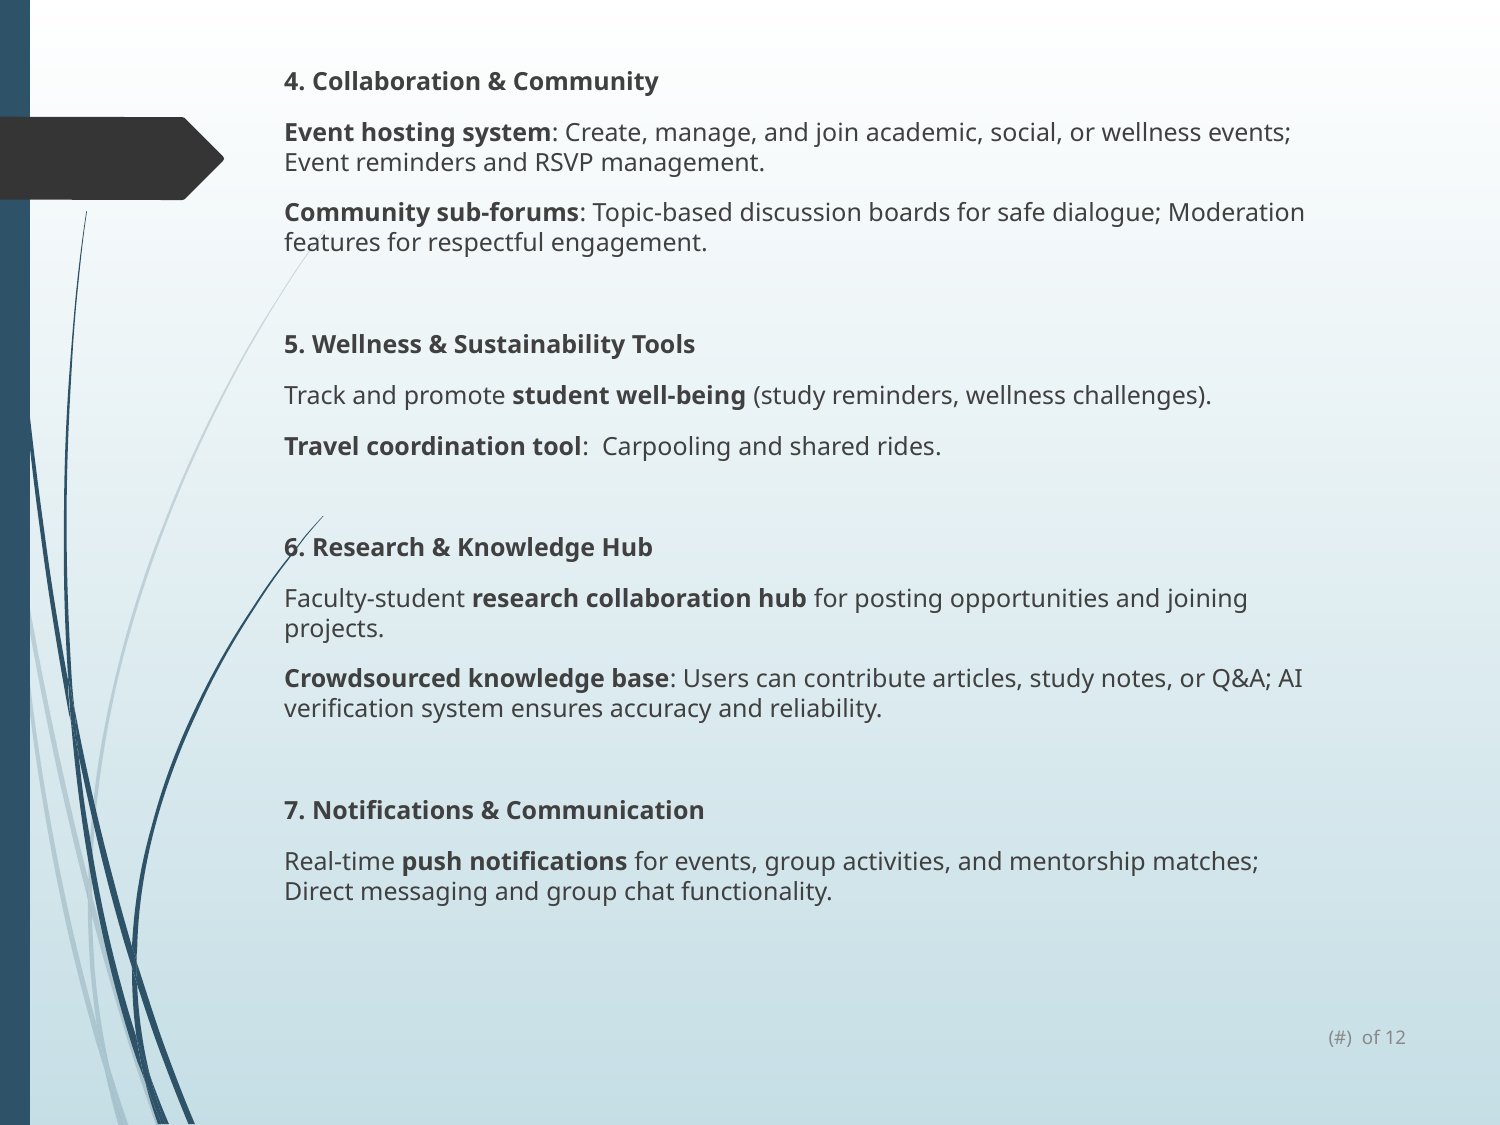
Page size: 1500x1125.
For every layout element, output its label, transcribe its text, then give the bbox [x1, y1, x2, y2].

slide_number (#) of 12 [1303, 1007, 1432, 1068]
list 4. Collaboration & Community Event hosting system: Create, manage, and join academic, social, or wellness events; Event reminders and RSVP management. Community sub-forums: Topic-based discussion boards for safe dialogue; Moderation features for respectful engagement. 5. Wellness & Sustainability Tools Track and promote student well-being (study reminders, wellness challenges). Travel coordination tool: Carpooling and shared rides. 6. Research & Knowledge Hub Faculty-student research collaboration hub for posting opportunities and joining projects. Crowdsourced knowledge base: Users can contribute articles, study notes, or Q&A; AI verification system ensures accuracy and reliability. 7. Notifications & Communication Real-time push notifications for events, group activities, and mentorship matches; Direct messaging and group chat functionality. [250, 57, 1332, 1055]
